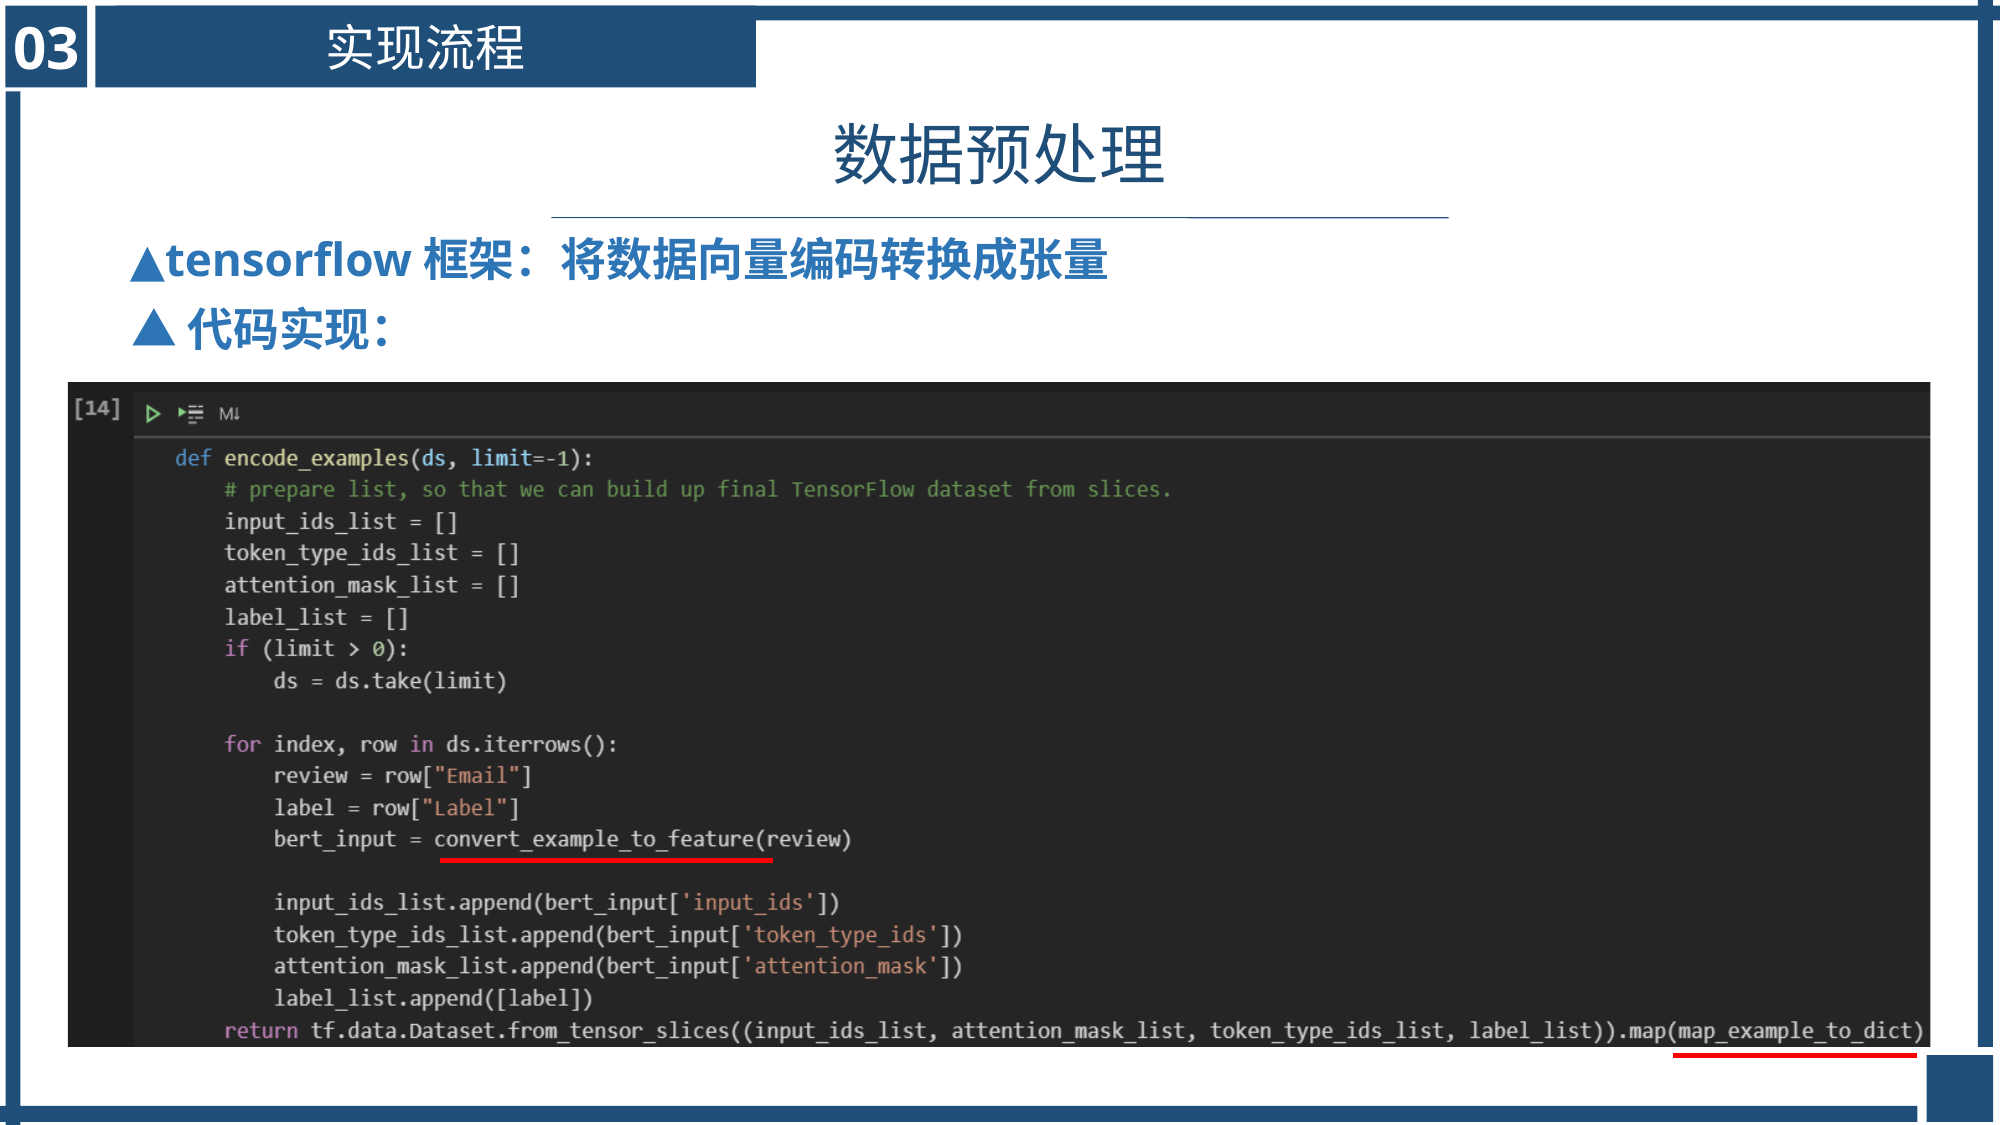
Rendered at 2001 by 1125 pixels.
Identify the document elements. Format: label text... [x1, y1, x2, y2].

text_box 数据预处理 [487, 111, 1511, 196]
text_box 03 [5, 5, 88, 88]
text_box [1993, 5, 2000, 21]
text_box [1977, 0, 1993, 1047]
text_box [1842, 1055, 2000, 1125]
text_box [756, 5, 1977, 21]
text_box [21, 1105, 1918, 1122]
text_box [0, 1105, 5, 1122]
text_box 实现流程 [95, 5, 756, 88]
text_box ▲代码实现： [116, 293, 1884, 364]
text_box ▲tensorflow框架：将数据向量编码转换成张量 [115, 223, 1883, 293]
picture [67, 381, 1931, 1048]
text_box [5, 91, 21, 1125]
